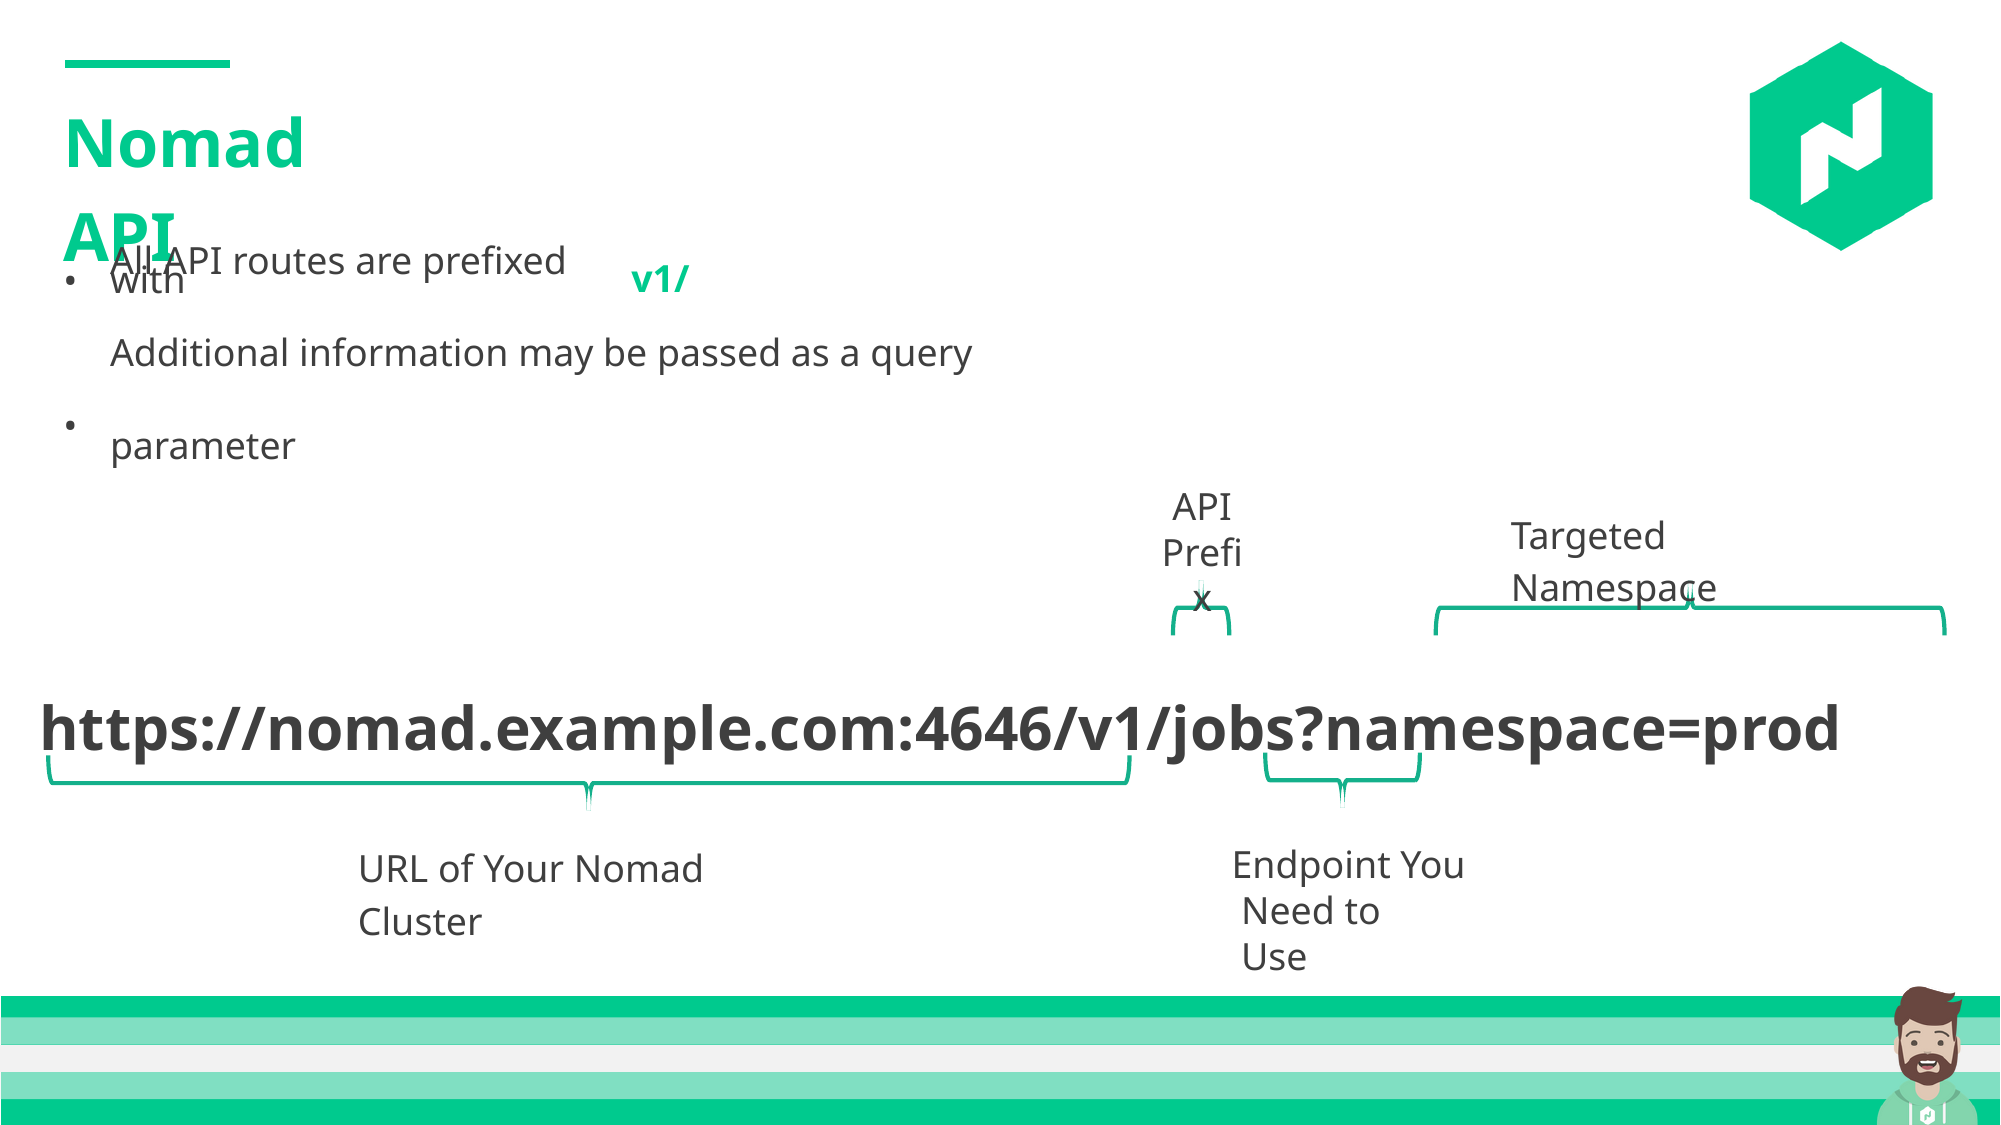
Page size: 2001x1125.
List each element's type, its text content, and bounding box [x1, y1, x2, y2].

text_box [1433, 579, 1947, 636]
text_box All API routes are prefixed with [110, 263, 642, 279]
text_box Nomad API [63, 87, 431, 275]
text_box https://nomad.example.com:4646/v1/jobs?namespace=prod [39, 677, 1997, 763]
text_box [1262, 752, 1423, 809]
text_box • • [63, 229, 77, 447]
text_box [45, 755, 1132, 812]
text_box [0, 985, 2000, 1125]
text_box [64, 59, 231, 68]
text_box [1170, 579, 1232, 636]
text_box [1744, 38, 1937, 257]
text_box URL of Your Nomad Cluster [357, 837, 825, 943]
text_box Additional information may be passed as a query parameter [110, 279, 1124, 468]
text_box Targeted Namespace [1510, 504, 1877, 578]
text_box Endpoint You [1231, 839, 1468, 886]
text_box Need to Use [1241, 885, 1449, 978]
text_box API Prefix [1152, 482, 1252, 620]
